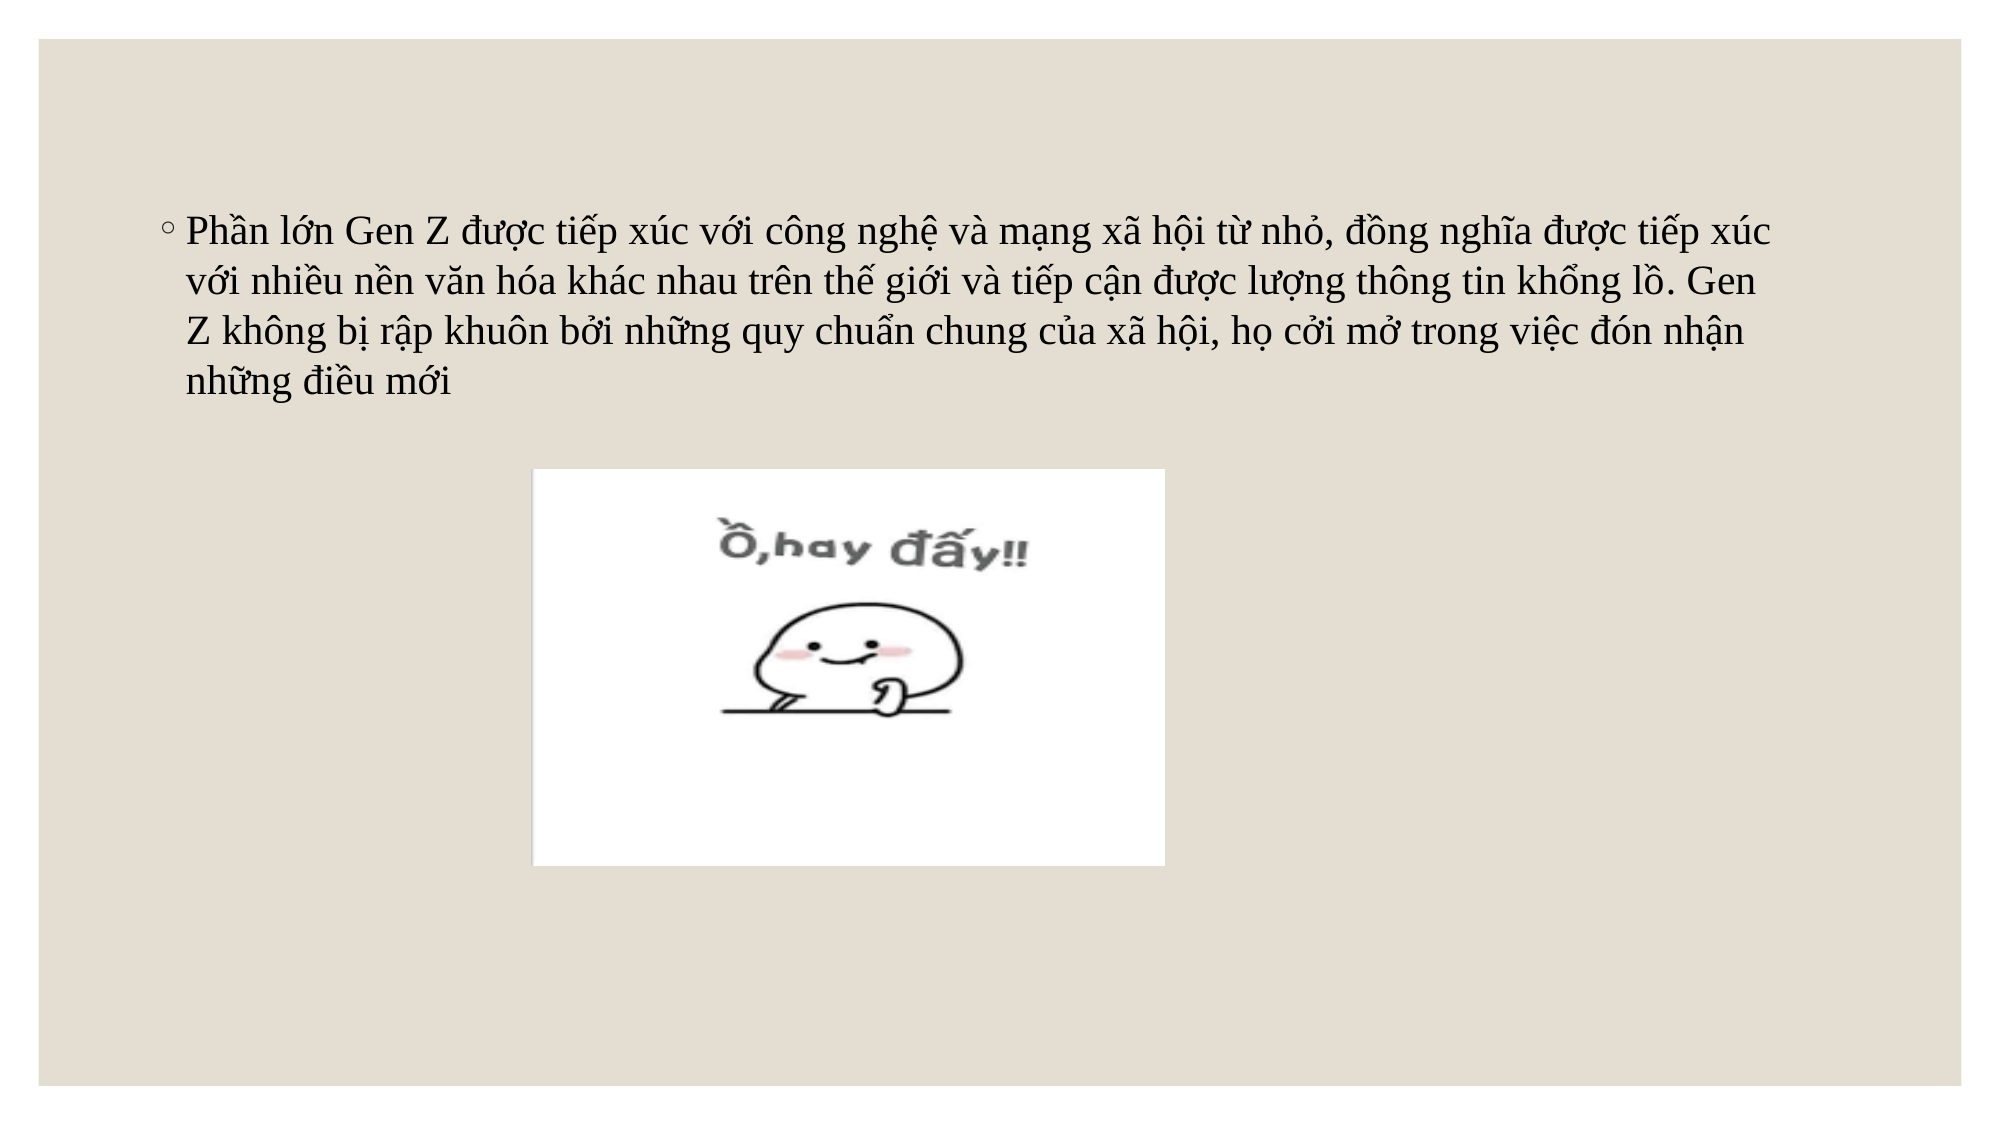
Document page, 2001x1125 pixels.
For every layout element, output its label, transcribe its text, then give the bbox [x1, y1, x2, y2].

list Phần lớn Gen Z được tiếp xúc với công nghệ và mạng xã hội từ nhỏ, đồng nghĩa được tiếp xúc với nhiều nền văn hóa khác nhau trên thế giới và tiếp cận được lượng thông tin khổng lồ. Gen Z không bị rập khuôn bởi những quy chuẩn chung của xã hội, họ cởi mở trong việc đón nhận những điều mới [140, 195, 1791, 840]
picture [531, 469, 1165, 866]
